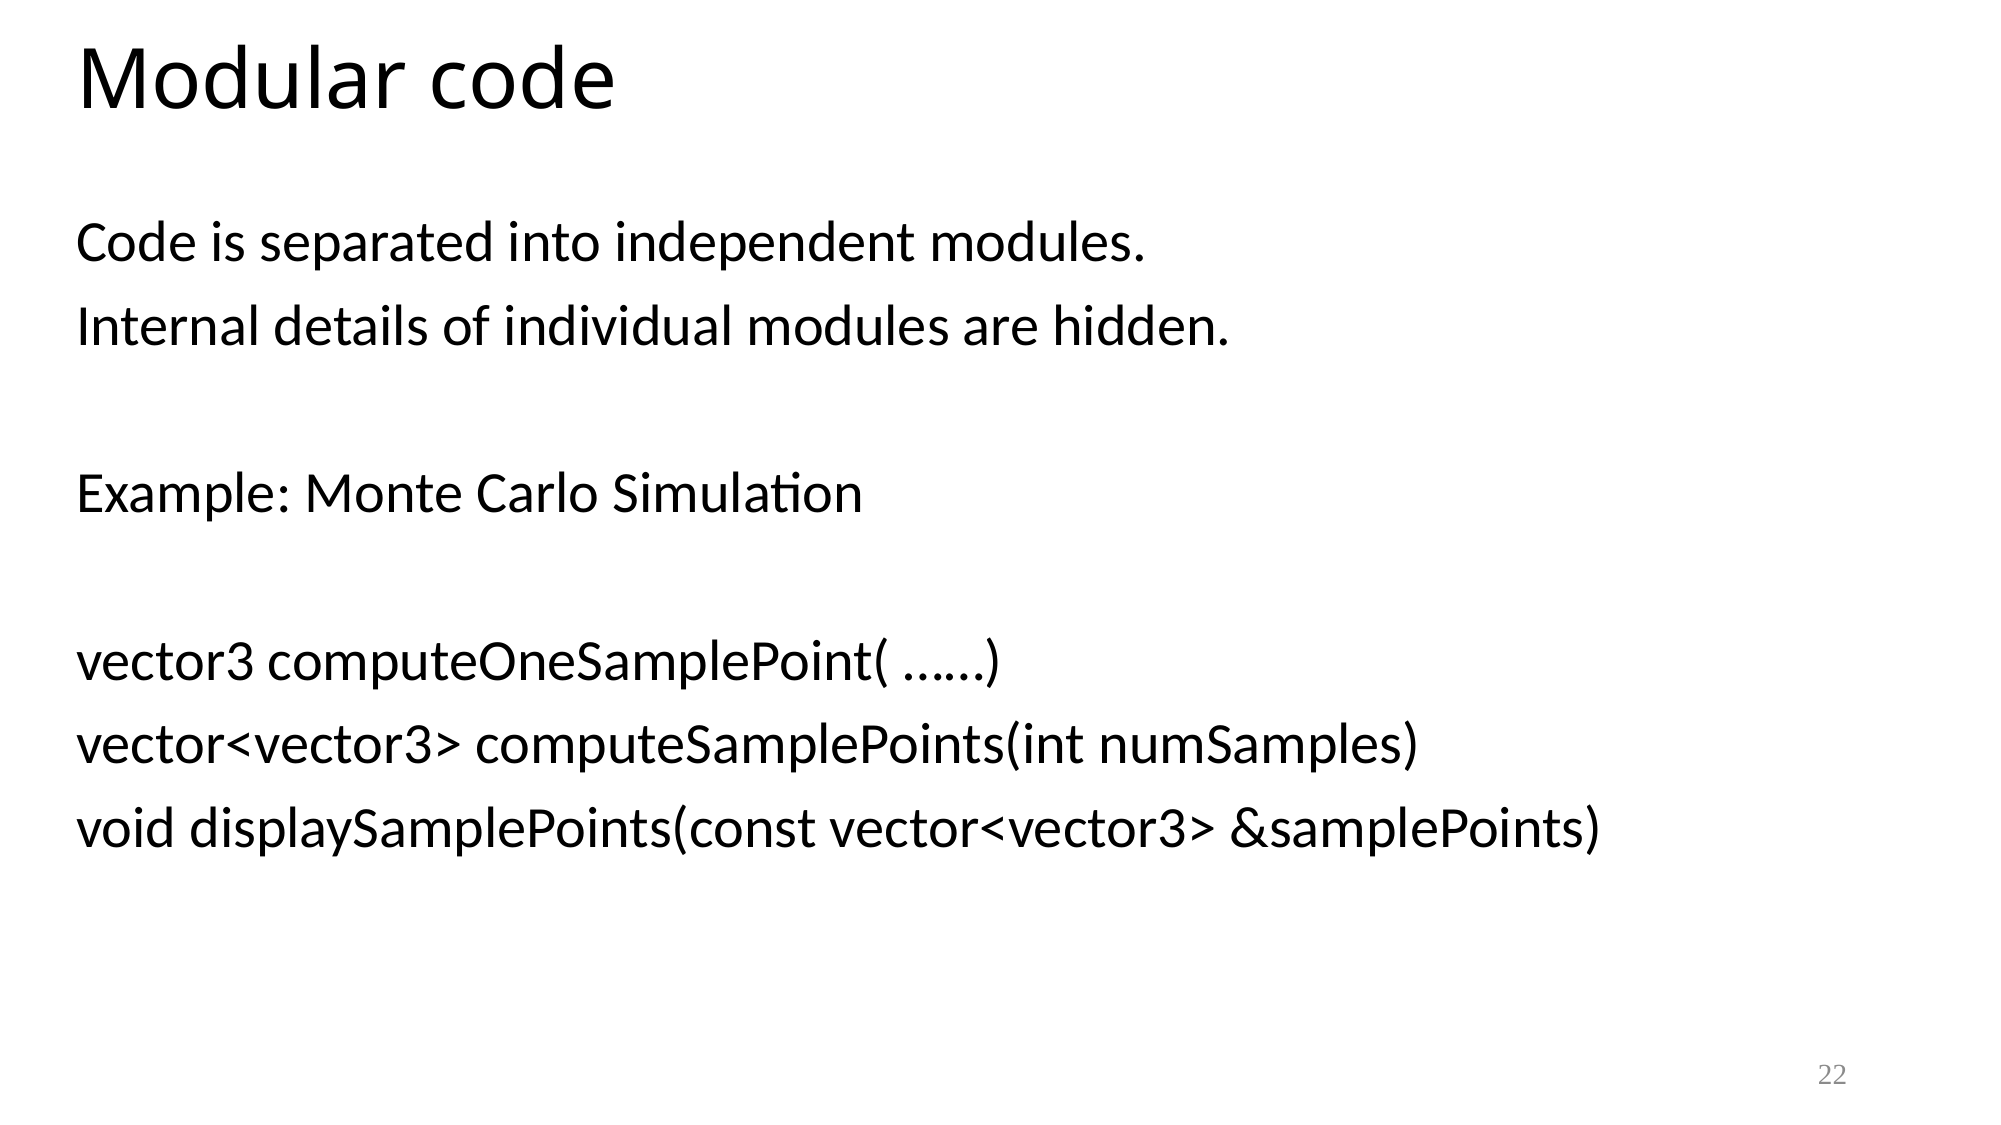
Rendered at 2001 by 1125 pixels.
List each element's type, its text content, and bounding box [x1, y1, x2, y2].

list Code is separated into independent modules. Internal details of individual modules are hidden. Example: Monte Carlo Simulation vector3 computeOneSamplePoint( ……) vector<vector3> computeSamplePoints(int numSamples) void displaySamplePoints(const vector<vector3> &samplePoints) [61, 203, 1948, 1015]
slide_number 22 [1412, 1042, 1863, 1103]
title Modular code [61, 28, 1336, 136]
